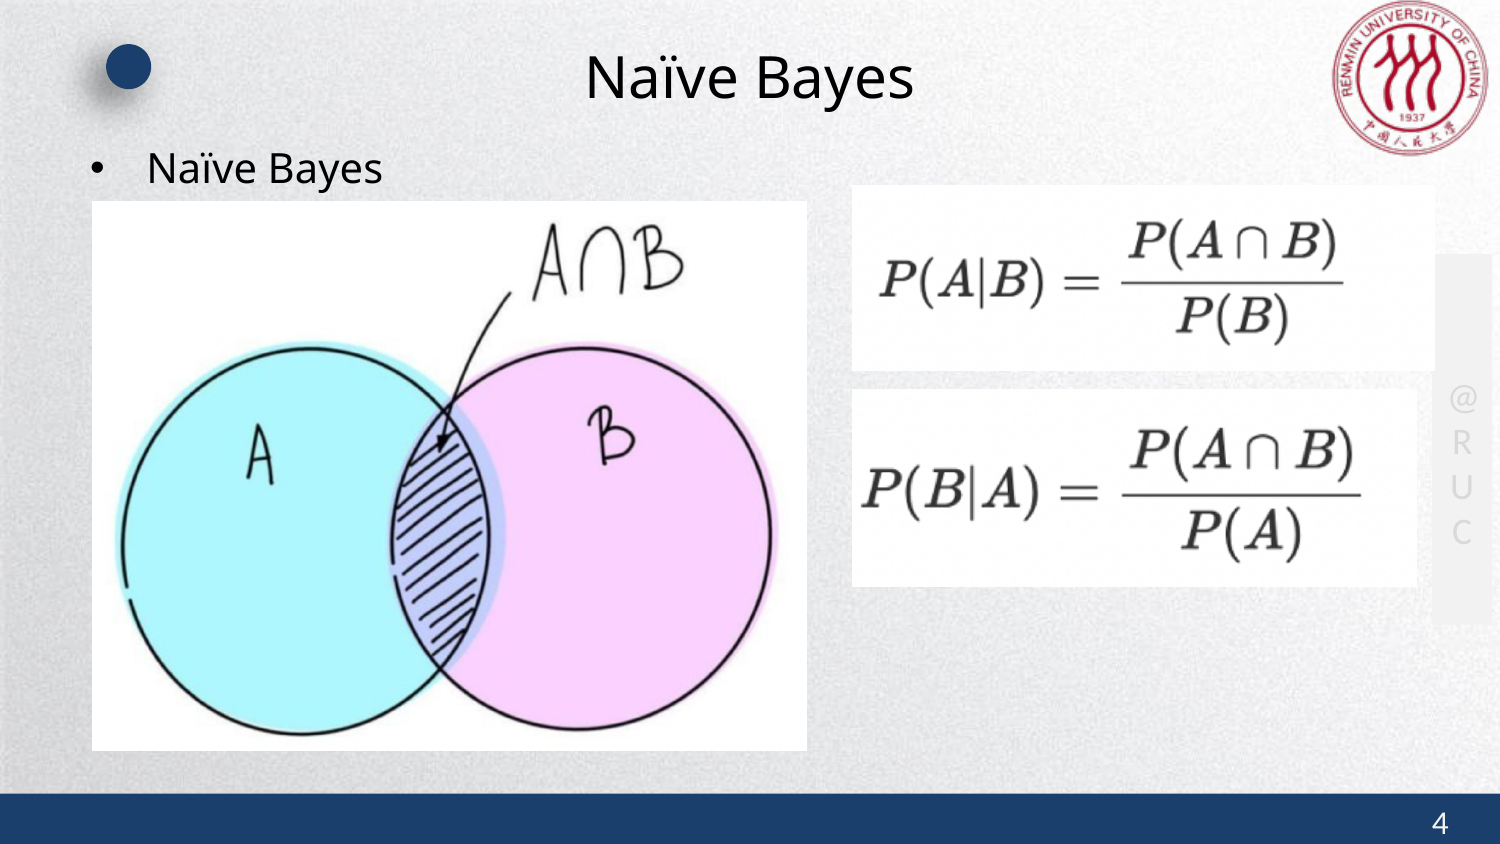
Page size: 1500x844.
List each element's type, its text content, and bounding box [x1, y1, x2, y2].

picture [0, 0, 1500, 793]
list Naïve Bayes [75, 134, 1425, 781]
title Naïve Bayes [75, 33, 1425, 116]
